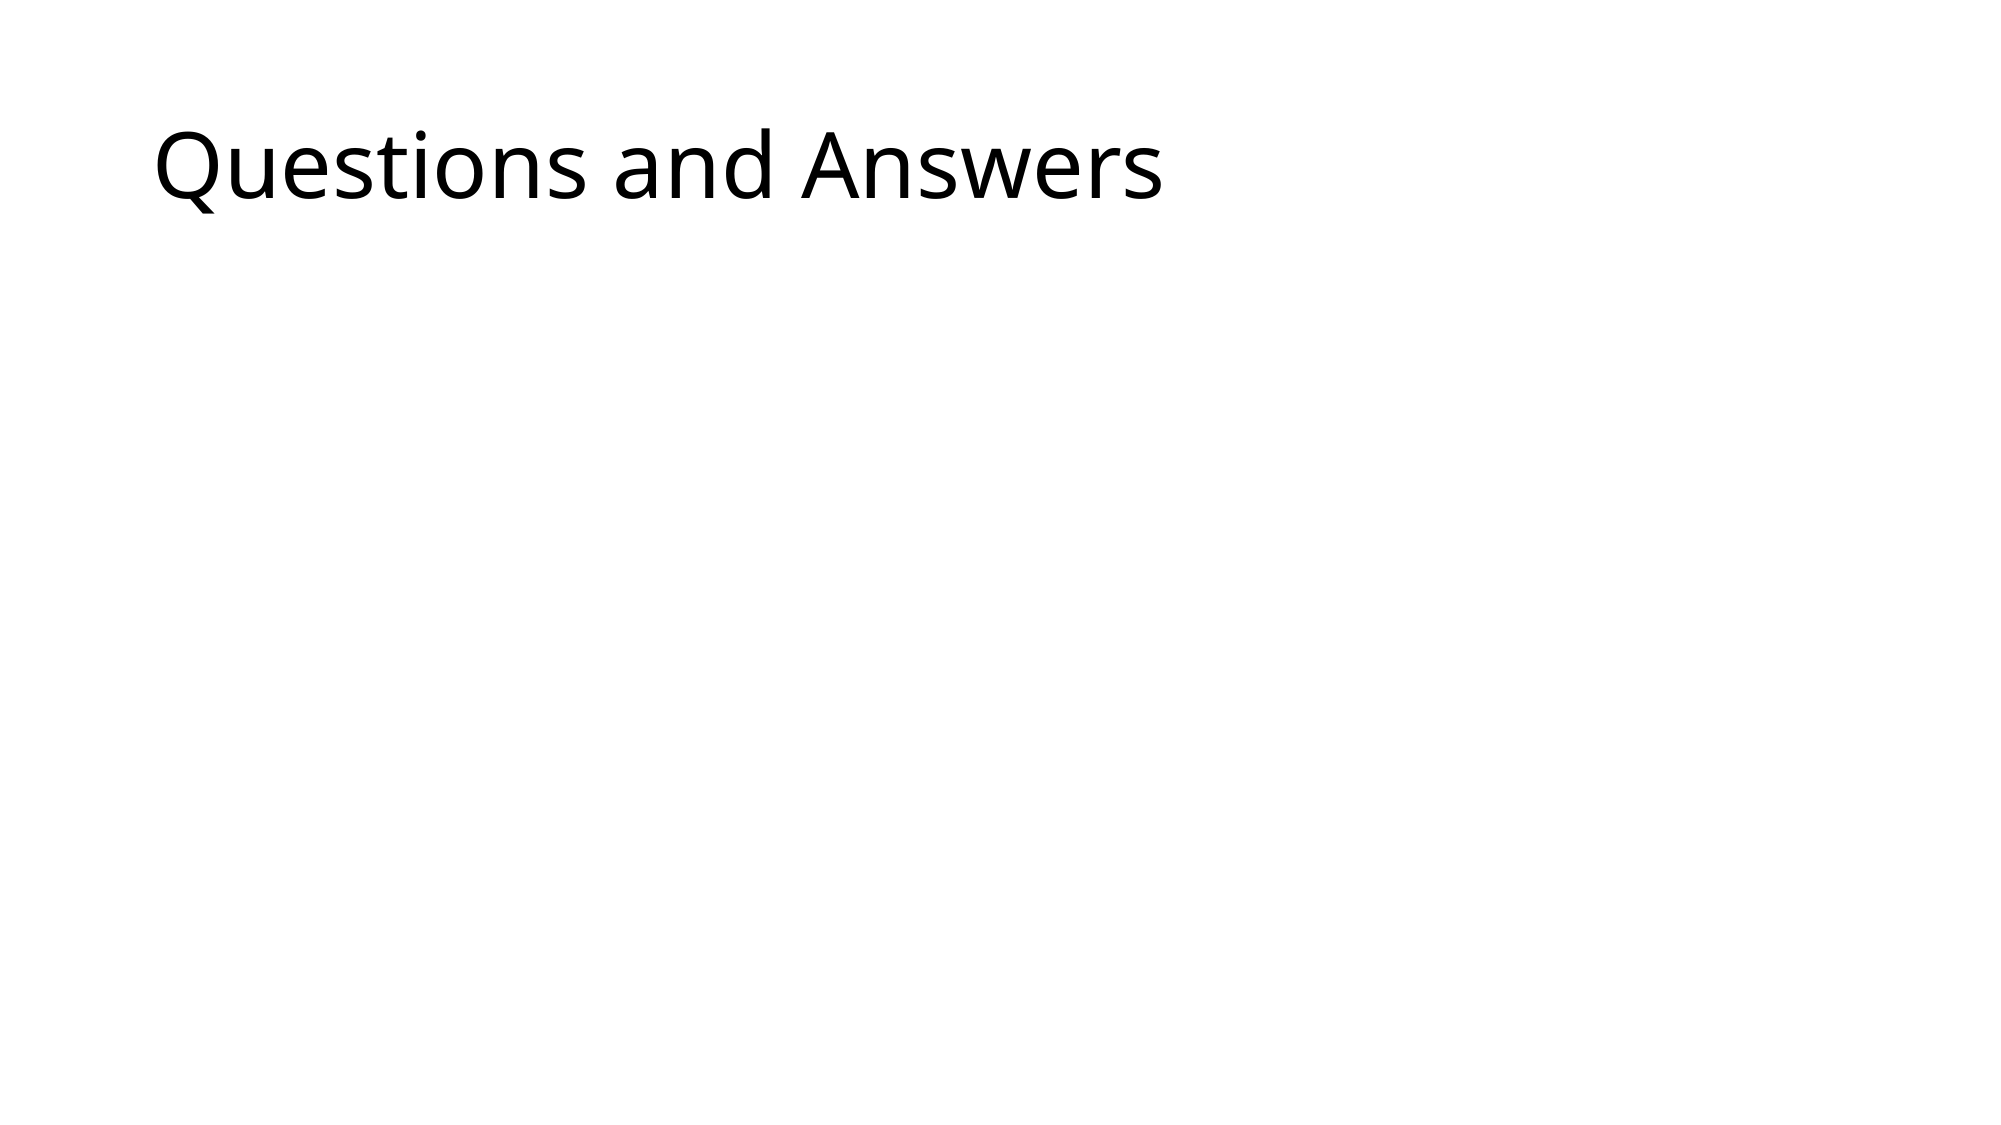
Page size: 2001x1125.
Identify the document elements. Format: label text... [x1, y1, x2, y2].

title Questions and Answers [137, 59, 1863, 278]
